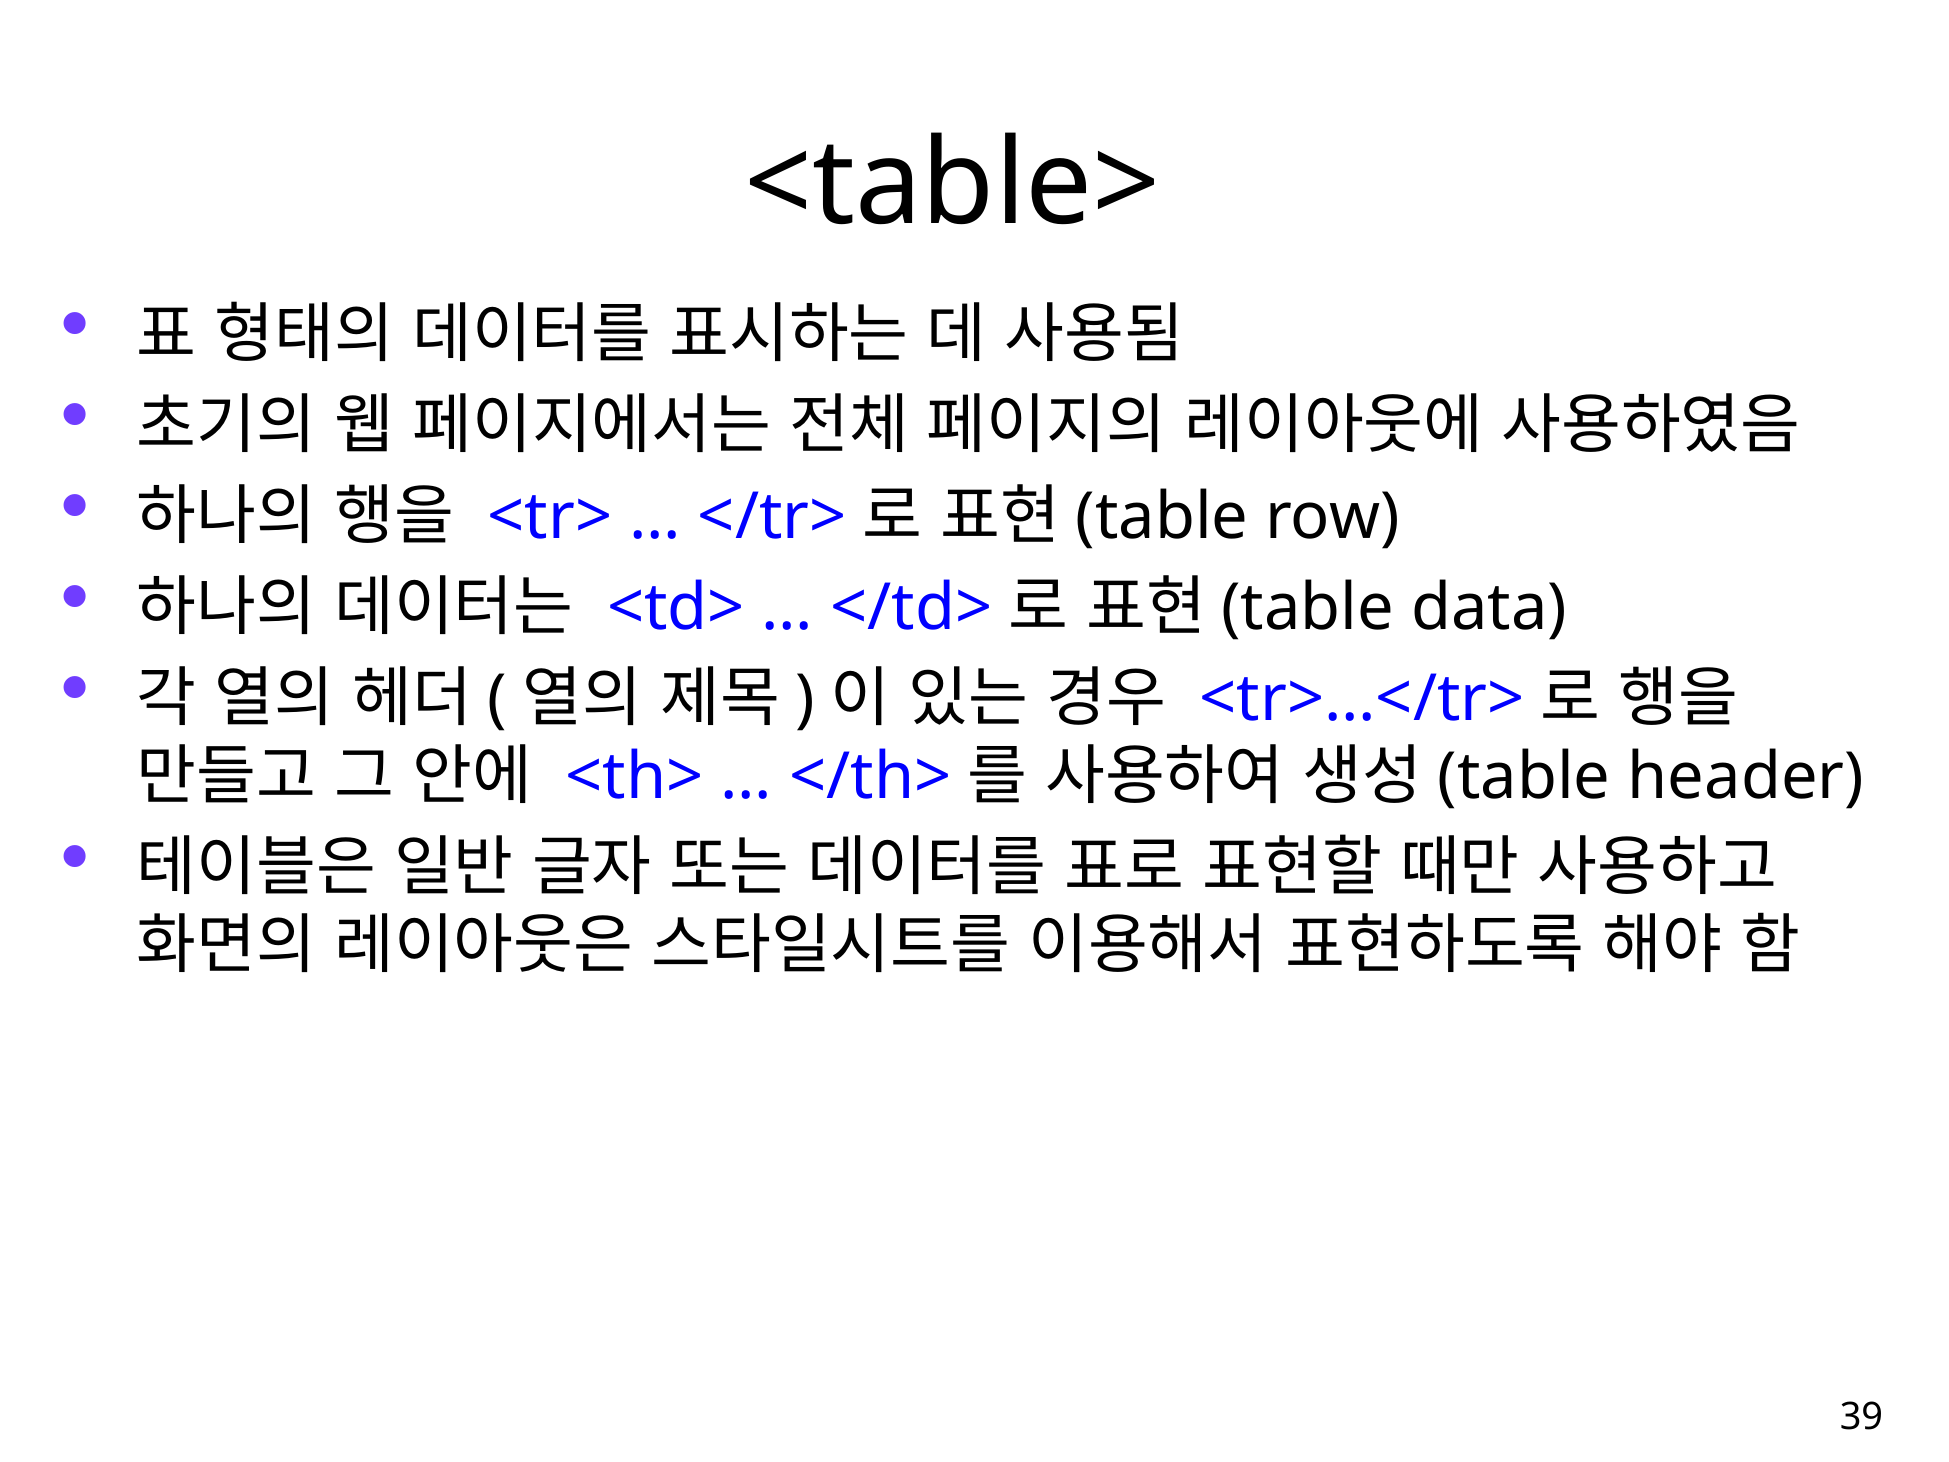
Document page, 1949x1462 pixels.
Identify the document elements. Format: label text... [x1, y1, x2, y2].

slide_number 39 [1496, 1372, 1899, 1462]
list 표 형태의 데이터를 표시하는 데 사용됨 초기의 웹 페이지에서는 전체 페이지의 레이아웃에 사용하였음 하나의 행을 <tr> … </tr>로 표현(table row) 하나의 데이터는 <td> … </td>로 표현(table data) 각 열의 헤더(열의 제목)이 있는 경우 <tr>…</tr>로 행을 만들고 그 안에 <th> … </th>를 사용하여 생성(table header) 테이블은 일반 글자 또는 데이터를 표로 표현할 때만 사용하고 화면의 레이아웃은 스타일시트를 이용해서 표현하도록 해야 함 [48, 284, 1897, 1343]
title <table> [156, 92, 1749, 255]
